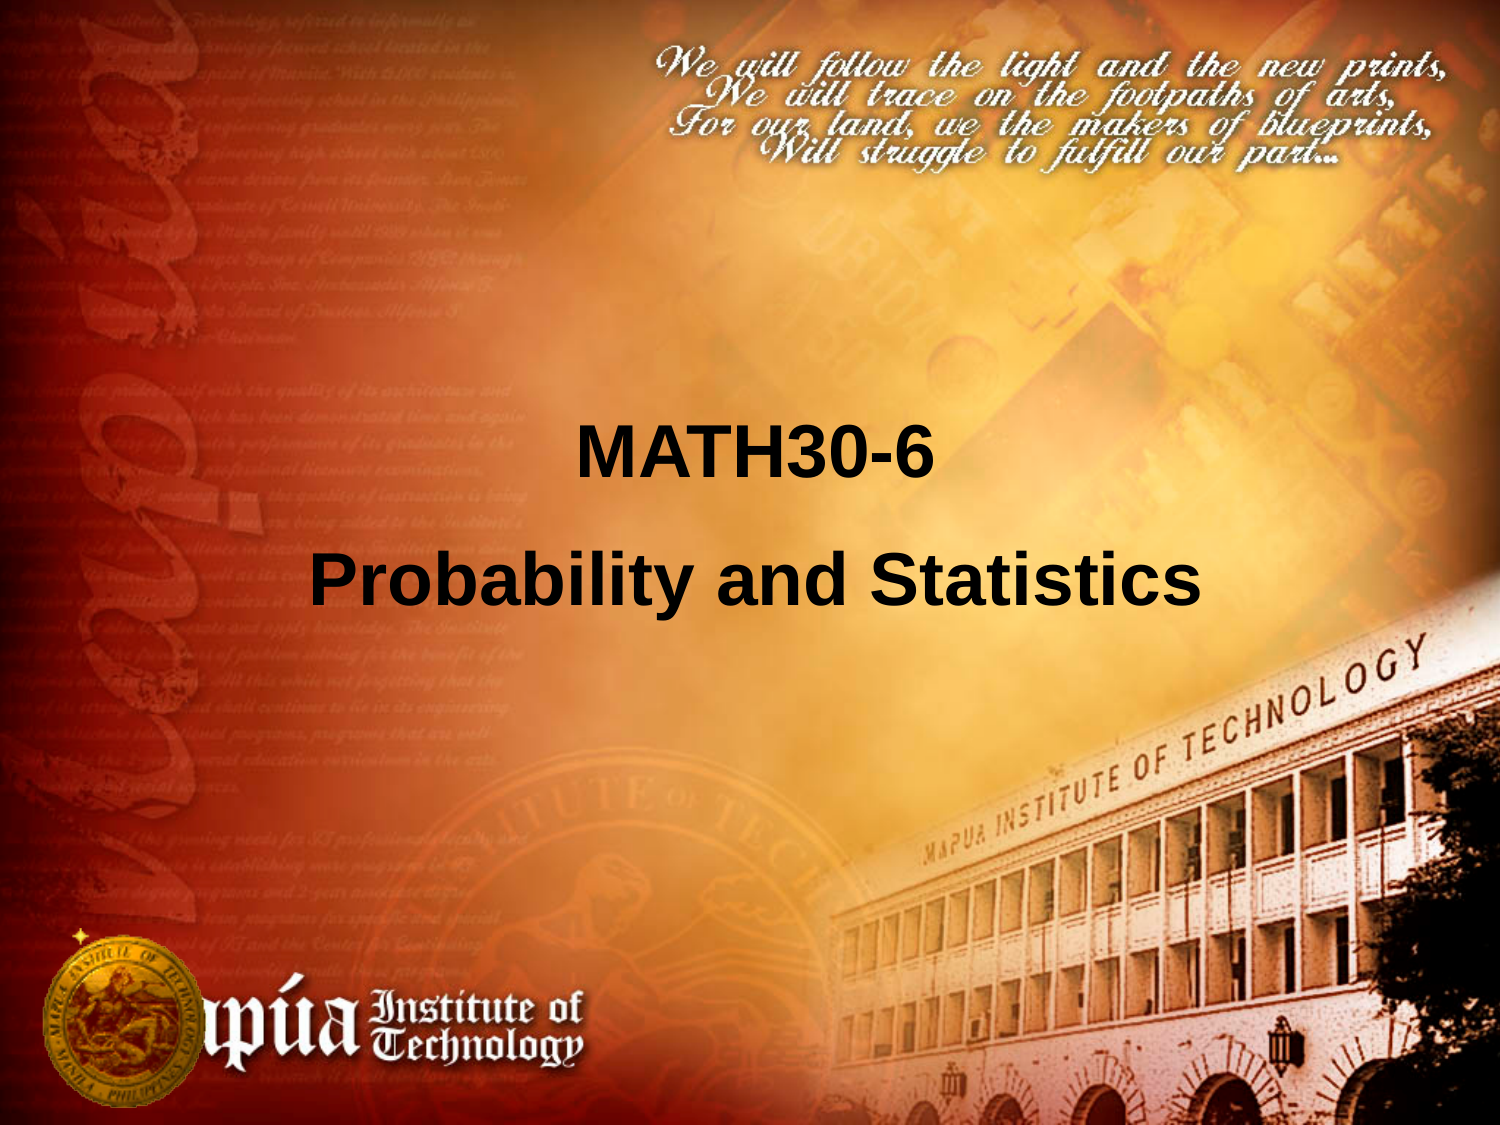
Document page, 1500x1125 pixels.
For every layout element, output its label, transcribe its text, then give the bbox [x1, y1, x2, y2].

picture [0, 0, 1500, 1125]
text_box MATH30-6 Probability and Statistics [137, 395, 1375, 628]
